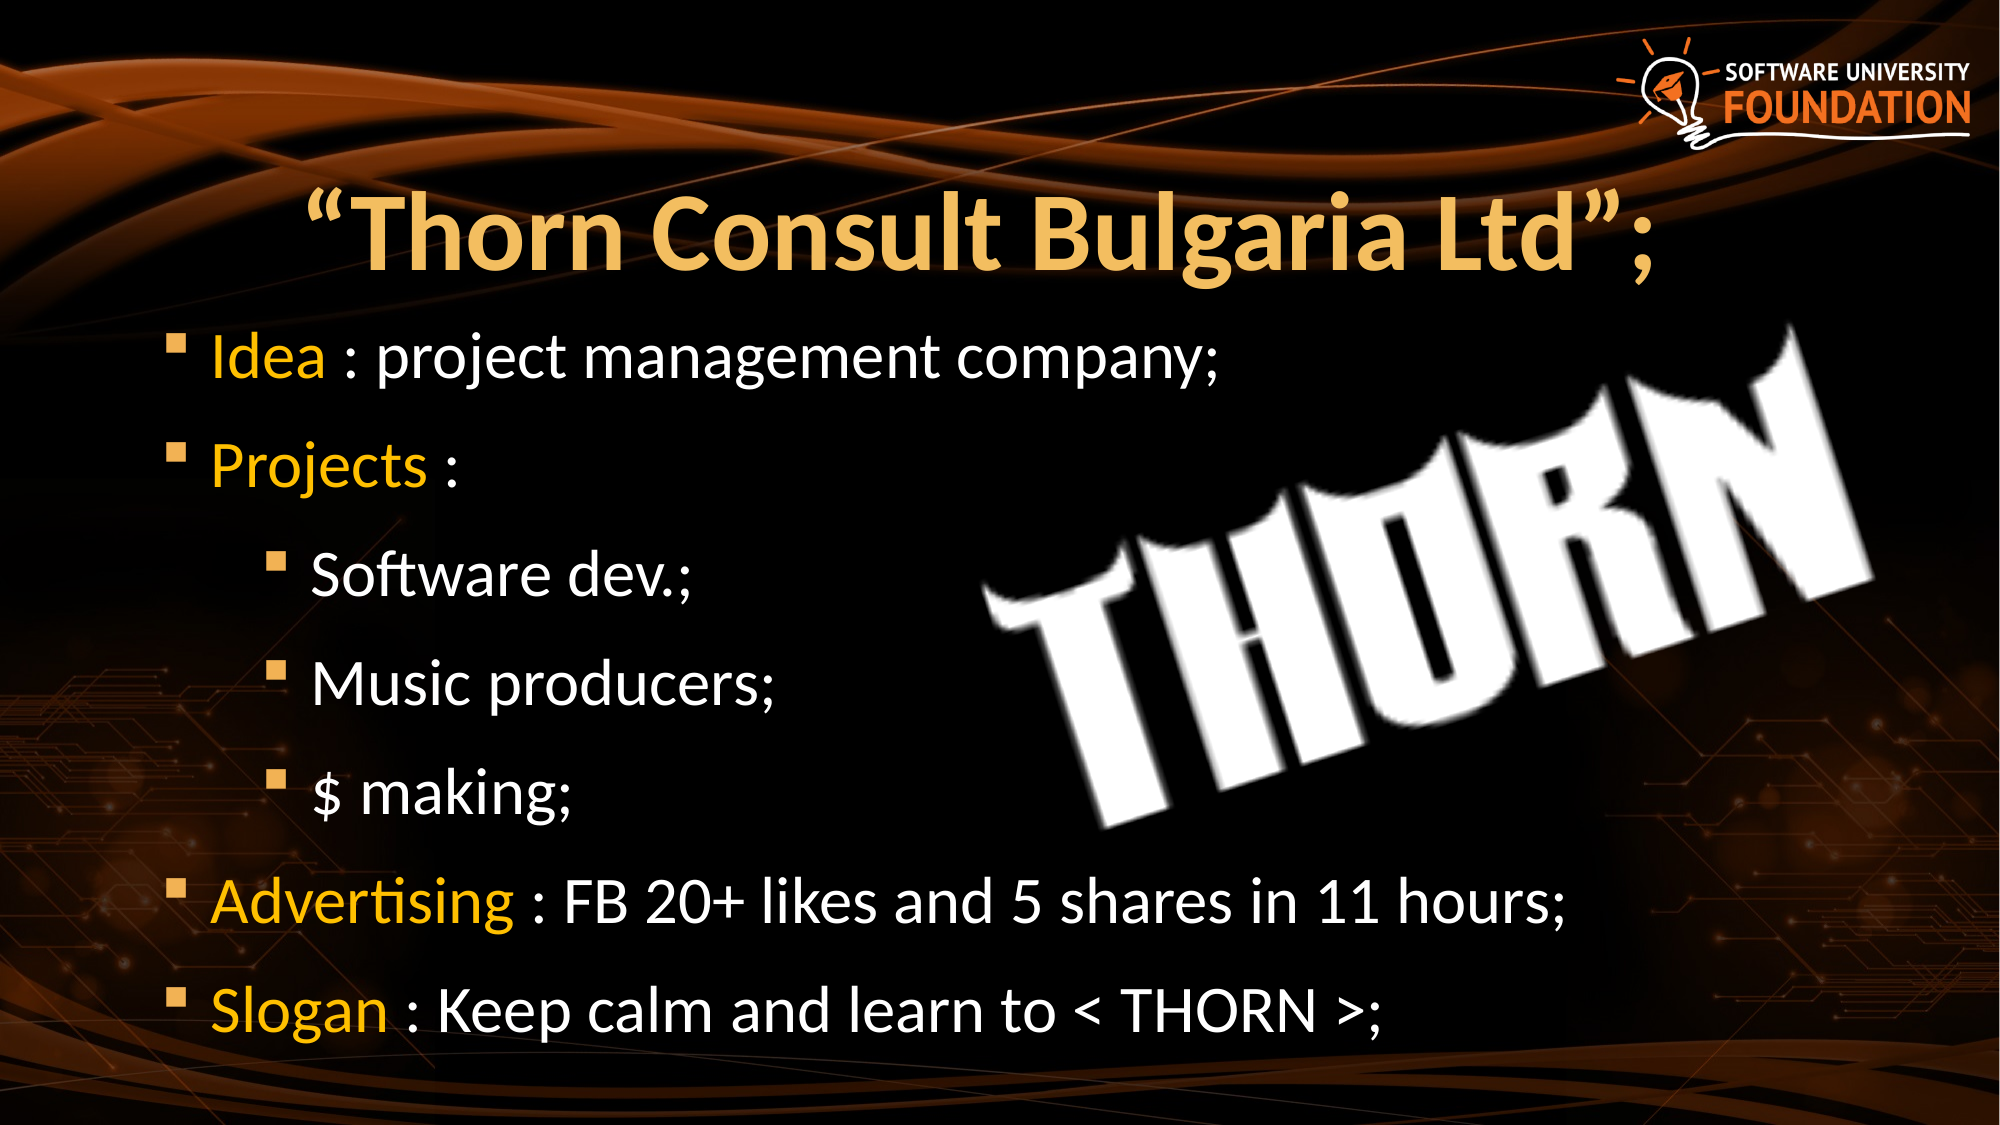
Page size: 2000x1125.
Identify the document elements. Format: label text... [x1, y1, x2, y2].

picture [0, 0, 2000, 1125]
text_box Idea : project management company; Projects : Software dev.; Music producers; $ making; Advertising : FB 20+ likes and 5 shares in 11 hours; Slogan : Keep calm and learn to < THORN >; [146, 300, 1815, 1054]
title “Thorn Consult Bulgaria Ltd”; [146, 166, 1815, 300]
